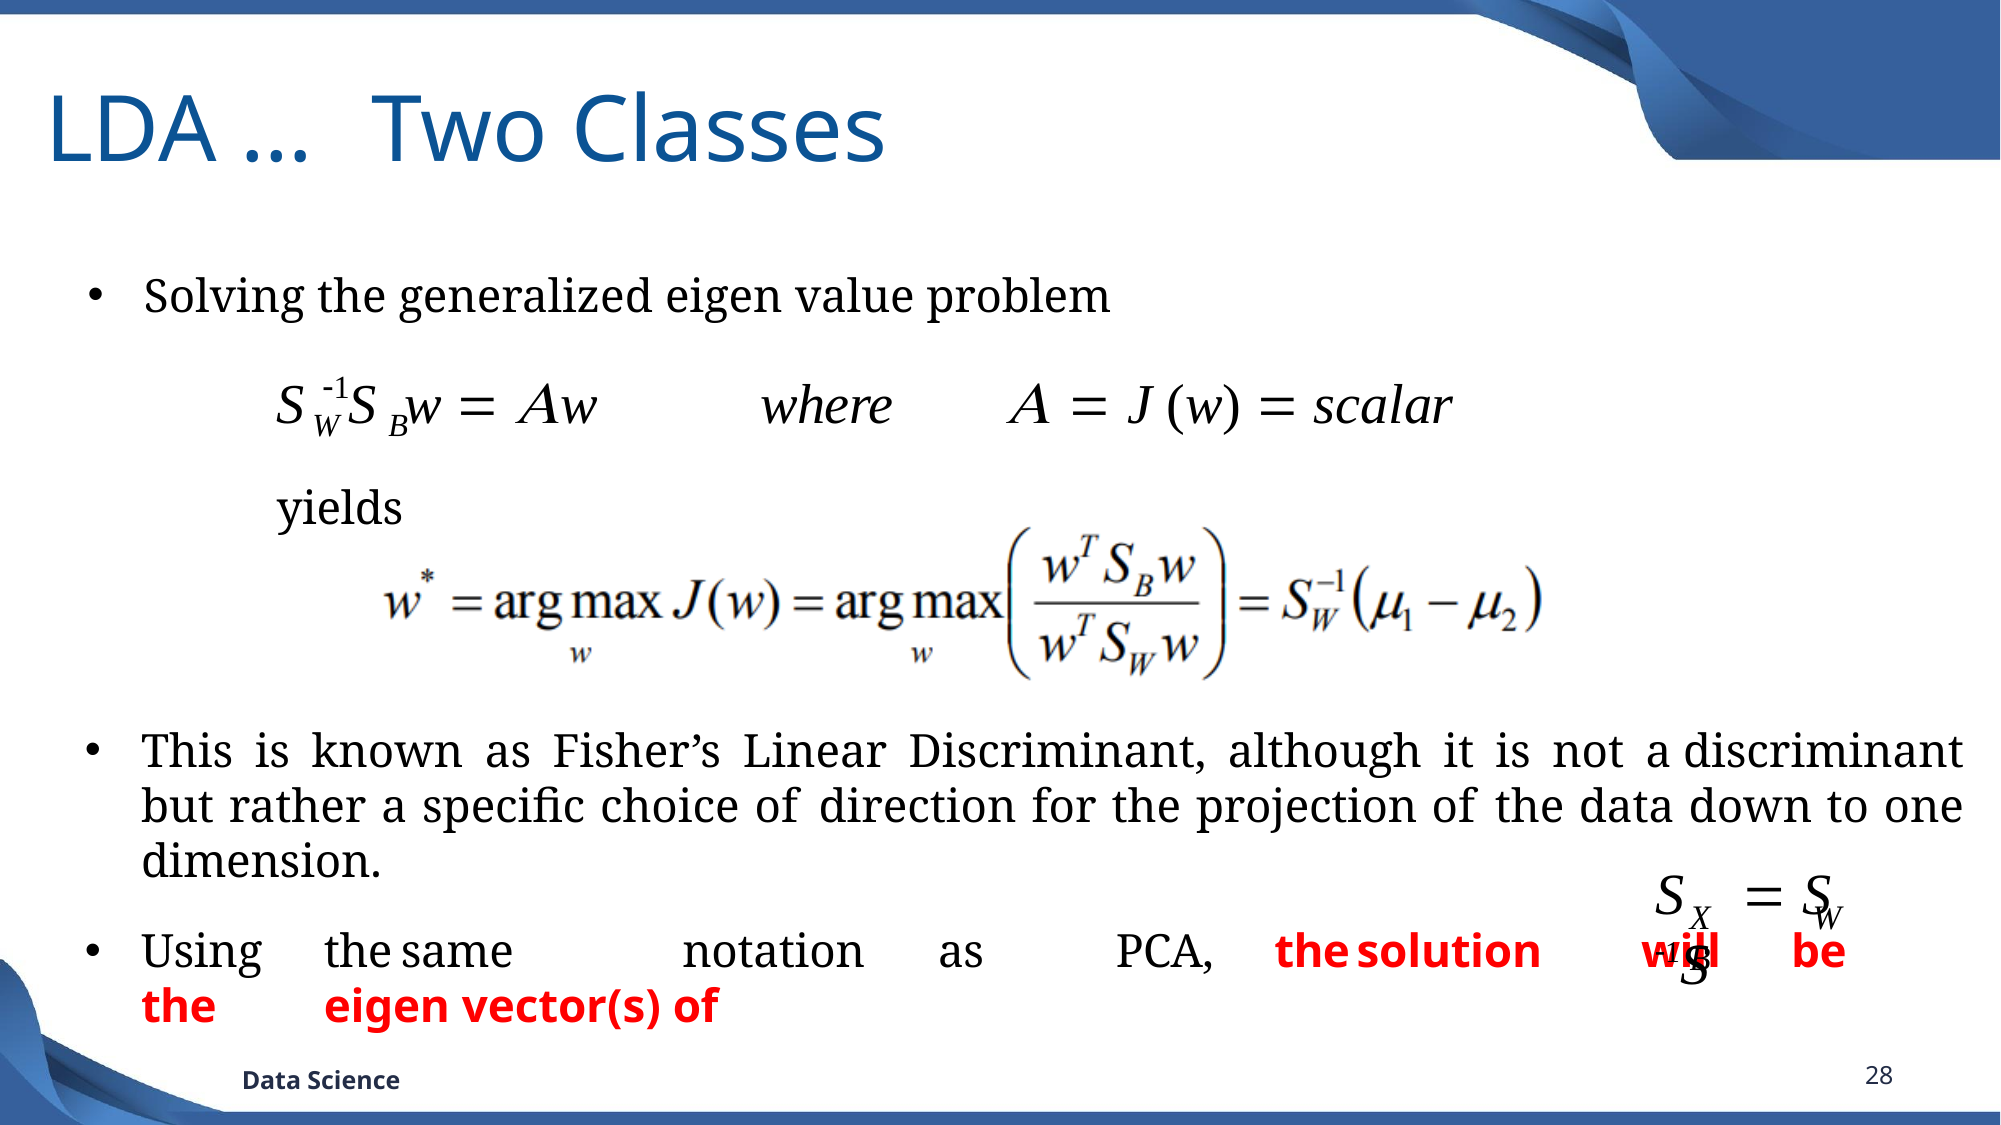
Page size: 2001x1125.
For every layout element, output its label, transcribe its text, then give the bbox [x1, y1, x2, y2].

text_box This is known as Fisher’s Linear Discriminant, although it is not a discriminant but rather a specific choice of direction for the projection of the data down to one dimension. Using the same notation as PCA, the solution will be the eigen vector(s) of [82, 719, 1966, 1032]
text_box Solving the generalized eigen value problem [85, 264, 1178, 322]
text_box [274, 361, 1529, 444]
picture [0, 0, 2001, 1125]
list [362, 526, 1564, 697]
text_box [1648, 853, 1912, 937]
text_box yields [274, 476, 505, 534]
title LDA … Two Classes [42, 28, 1768, 219]
